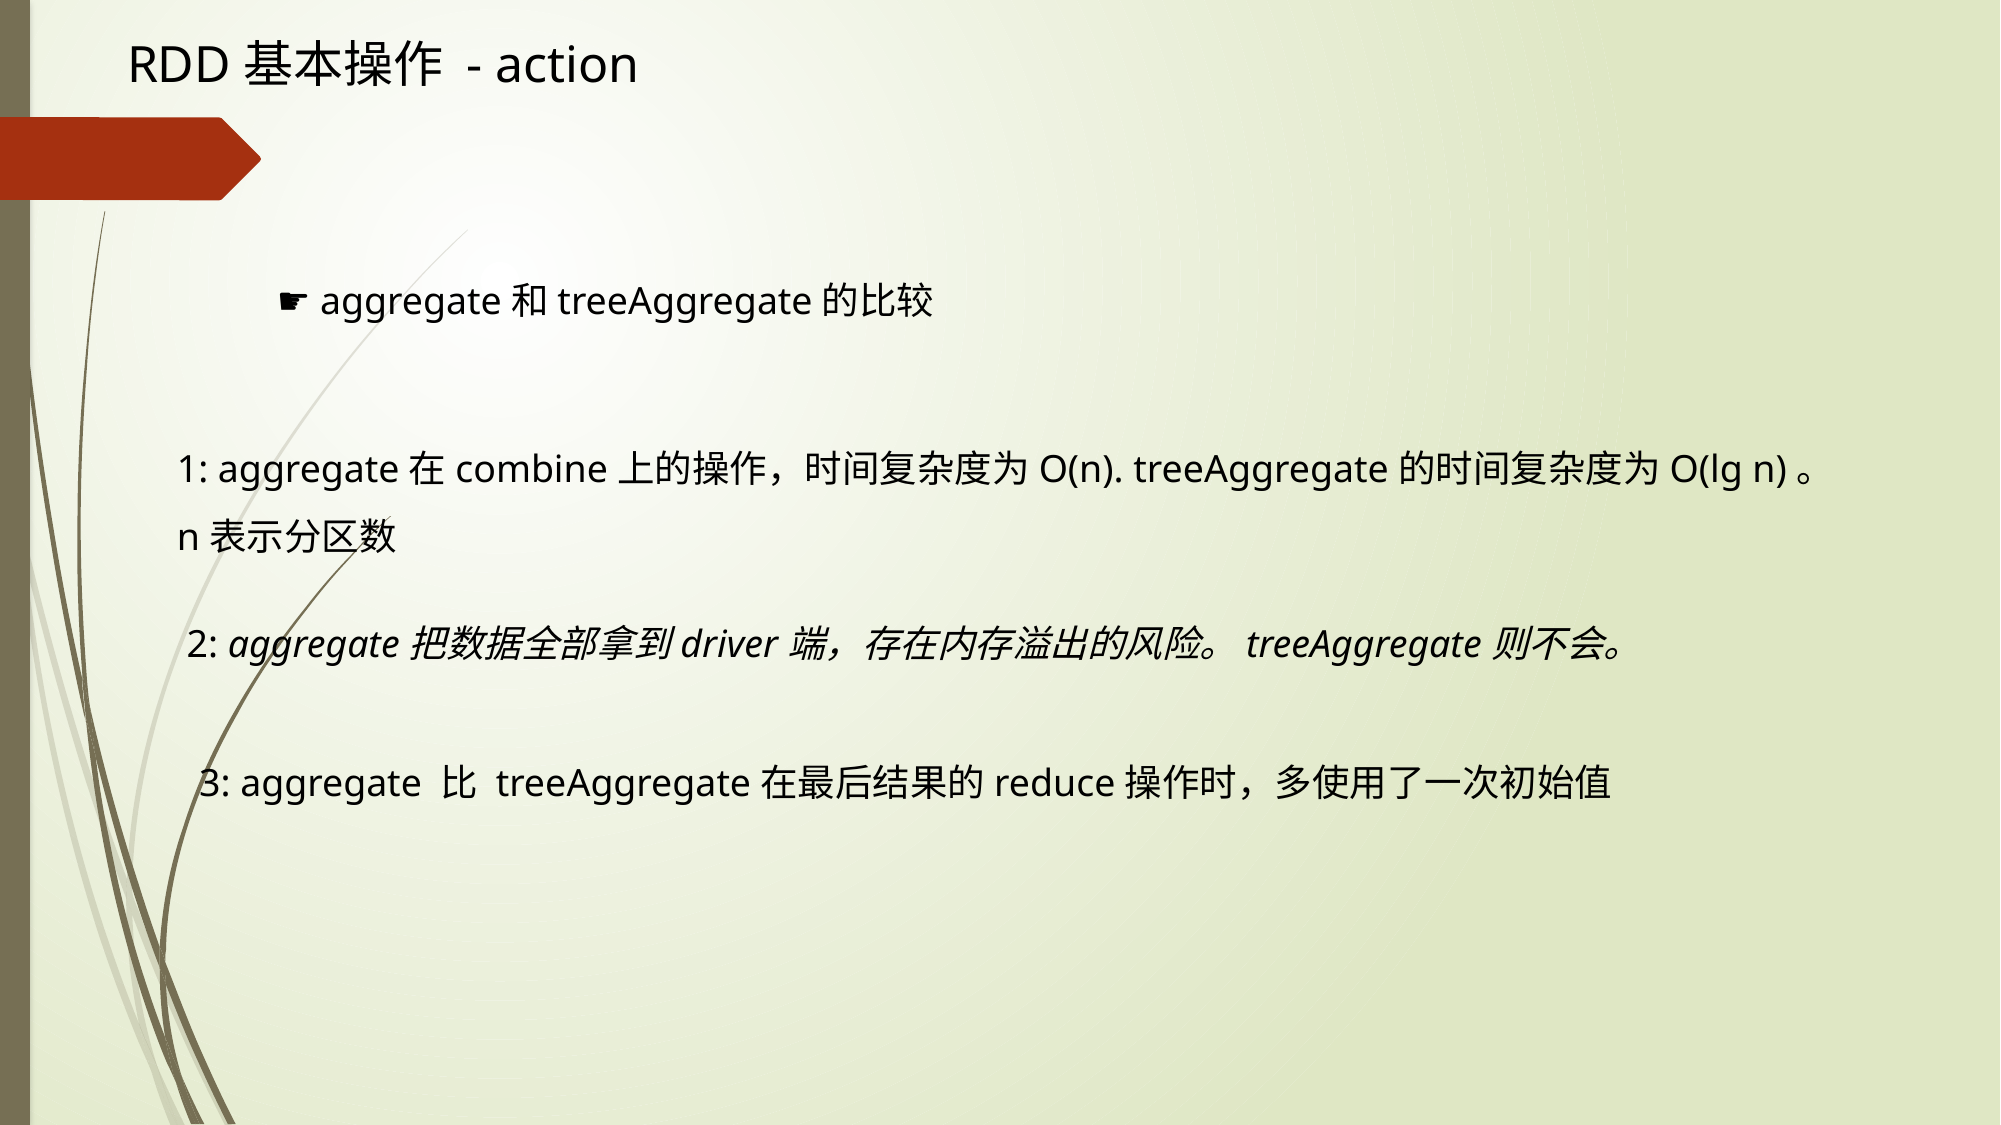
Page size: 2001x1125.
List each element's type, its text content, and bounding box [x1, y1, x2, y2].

text_box RDD基本操作 - action [112, 25, 655, 100]
text_box 2: aggregate把数据全部拿到driver端，存在内存溢出的风险。treeAggregate则不会。 [171, 612, 1657, 673]
text_box ☛ aggregate和treeAggregate的比较 [262, 269, 950, 330]
text_box 1: aggregate在combine上的操作，时间复杂度为O(n). treeAggregate的时间复杂度为O(lg n)。 n表示分区数 [162, 415, 1849, 566]
text_box 3: aggregate 比 treeAggregate在最后结果的reduce操作时，多使用了一次初始值 [184, 751, 1628, 812]
